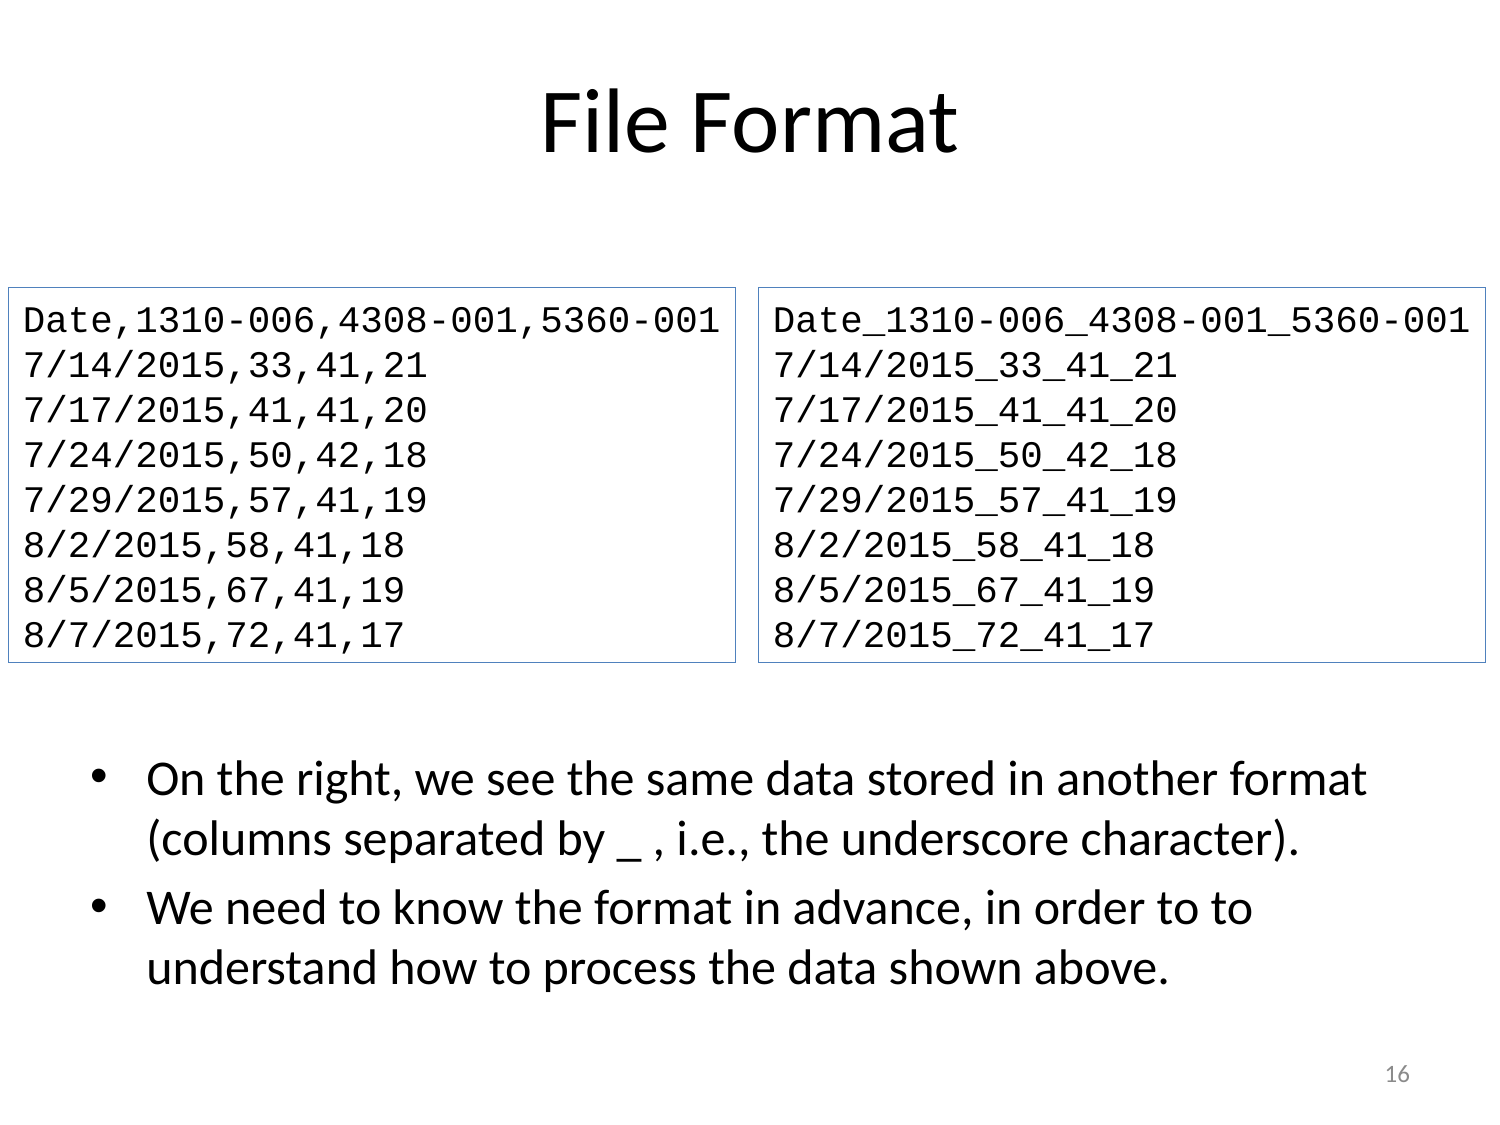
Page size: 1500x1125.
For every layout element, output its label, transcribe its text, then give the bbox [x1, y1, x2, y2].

text_box Date,1310-006,4308-001,5360-001 7/14/2015,33,41,21 7/17/2015,41,41,20 7/24/2015,50,42,18 7/29/2015,57,41,19 8/2/2015,58,41,18 8/5/2015,67,41,19 8/7/2015,72,41,17 [8, 287, 736, 663]
slide_number 16 [1074, 1042, 1425, 1103]
title File Format [75, 45, 1425, 188]
text_box Date_1310-006_4308-001_5360-001 7/14/2015_33_41_21 7/17/2015_41_41_20 7/24/2015_50_42_18 7/29/2015_57_41_19 8/2/2015_58_41_18 8/5/2015_67_41_19 8/7/2015_72_41_17 [758, 287, 1486, 663]
list On the right, we see the same data stored in another format (columns separated by _ , i.e., the underscore character). We need to know the format in advance, in order to to understand how to process the data shown above. [75, 737, 1425, 918]
